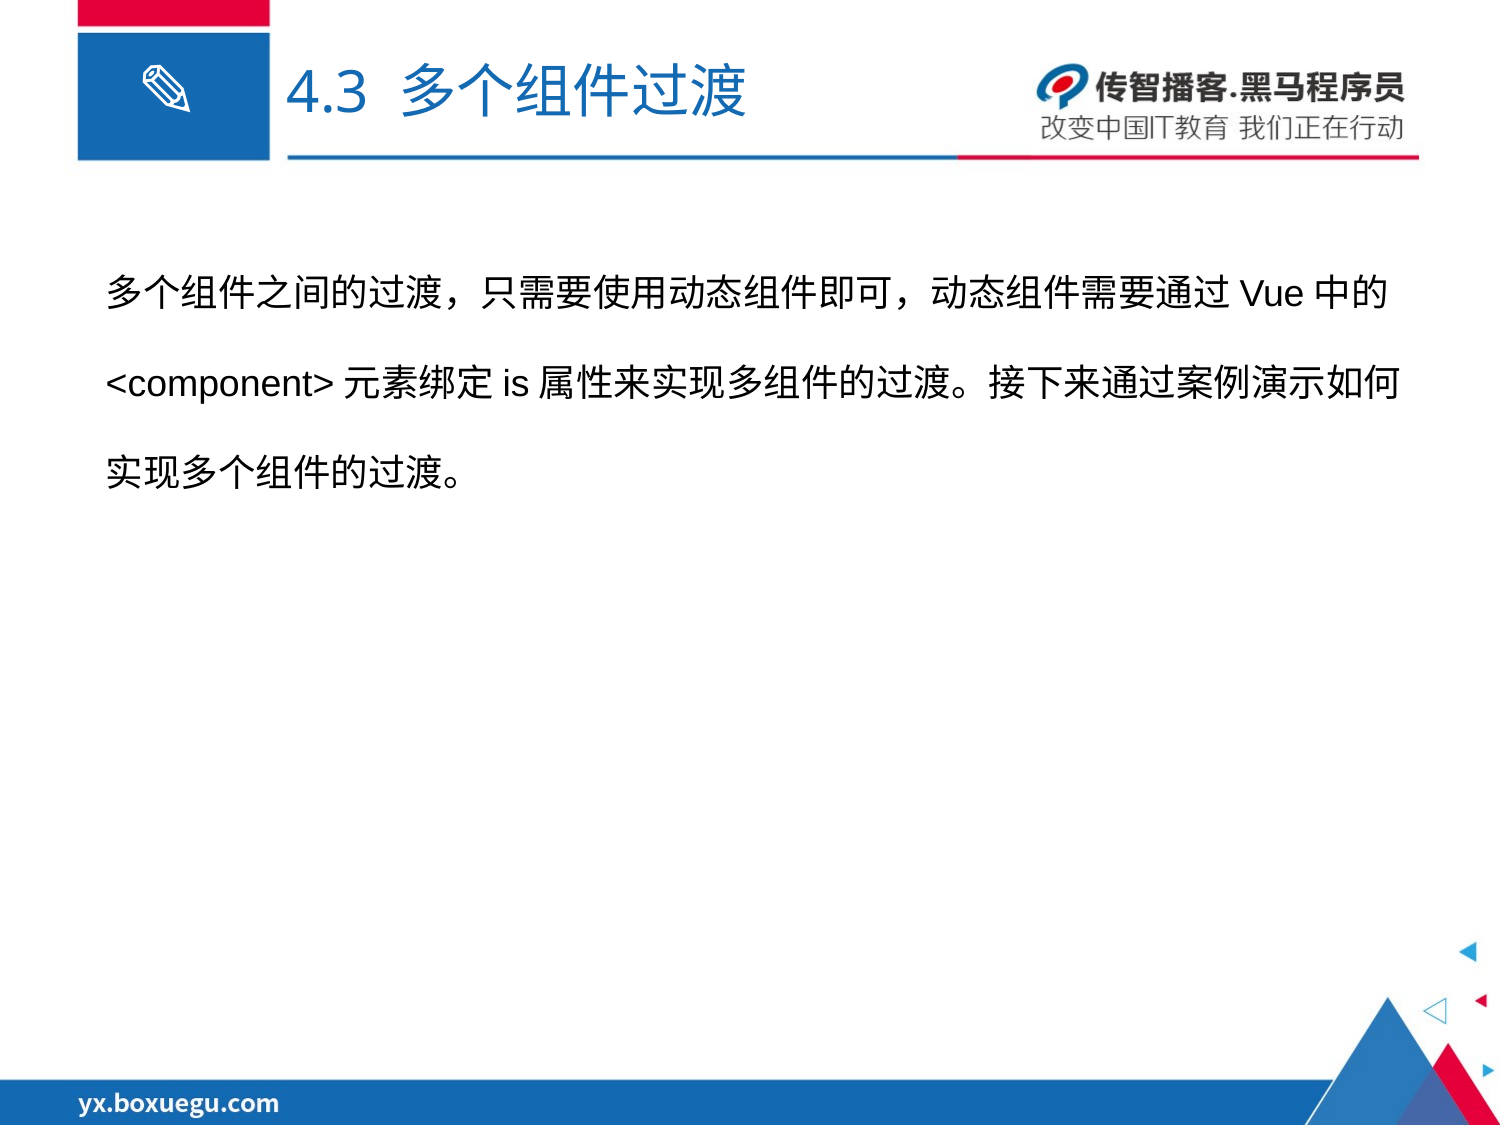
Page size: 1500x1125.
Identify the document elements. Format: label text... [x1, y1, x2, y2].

title 4.3 多个组件过渡 [271, 25, 1046, 153]
text_box 多个组件之间的过渡，只需要使用动态组件即可，动态组件需要通过Vue中的<component>元素绑定is属性来实现多组件的过渡。接下来通过案例演示如何实现多个组件的过渡。 [90, 216, 1420, 502]
picture [0, 0, 1500, 1125]
